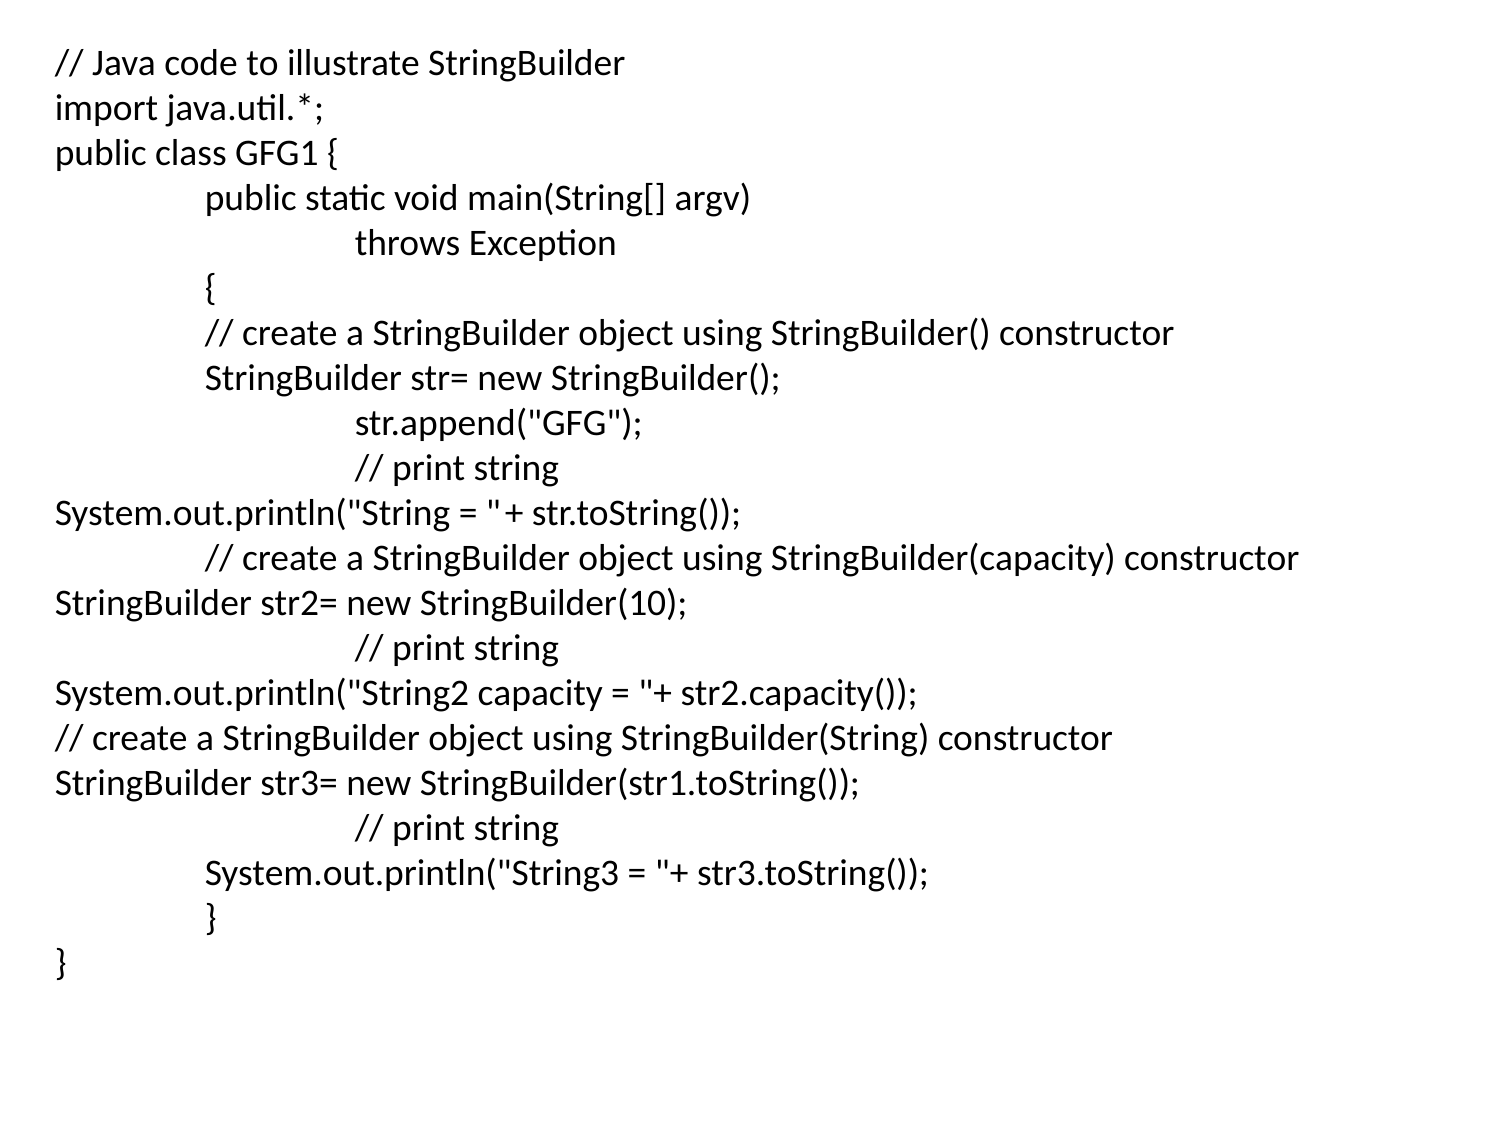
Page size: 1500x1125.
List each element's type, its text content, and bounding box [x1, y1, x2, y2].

text_box // Java code to illustrate StringBuilder import java.util.*; public class GFG1 { public static void main(String[] argv) throws Exception { // create a StringBuilder object using StringBuilder() constructor StringBuilder str= new StringBuilder(); str.append("GFG"); // print string System.out.println("String = " + str.toString()); // create a StringBuilder object using StringBuilder(capacity) constructor StringBuilder str2= new StringBuilder(10); // print string System.out.println("String2 capacity = "+ str2.capacity()); // create a StringBuilder object using StringBuilder(String) constructor StringBuilder str3= new StringBuilder(str1.toString()); // print string System.out.println("String3 = "+ str3.toString()); } } [39, 30, 1500, 991]
